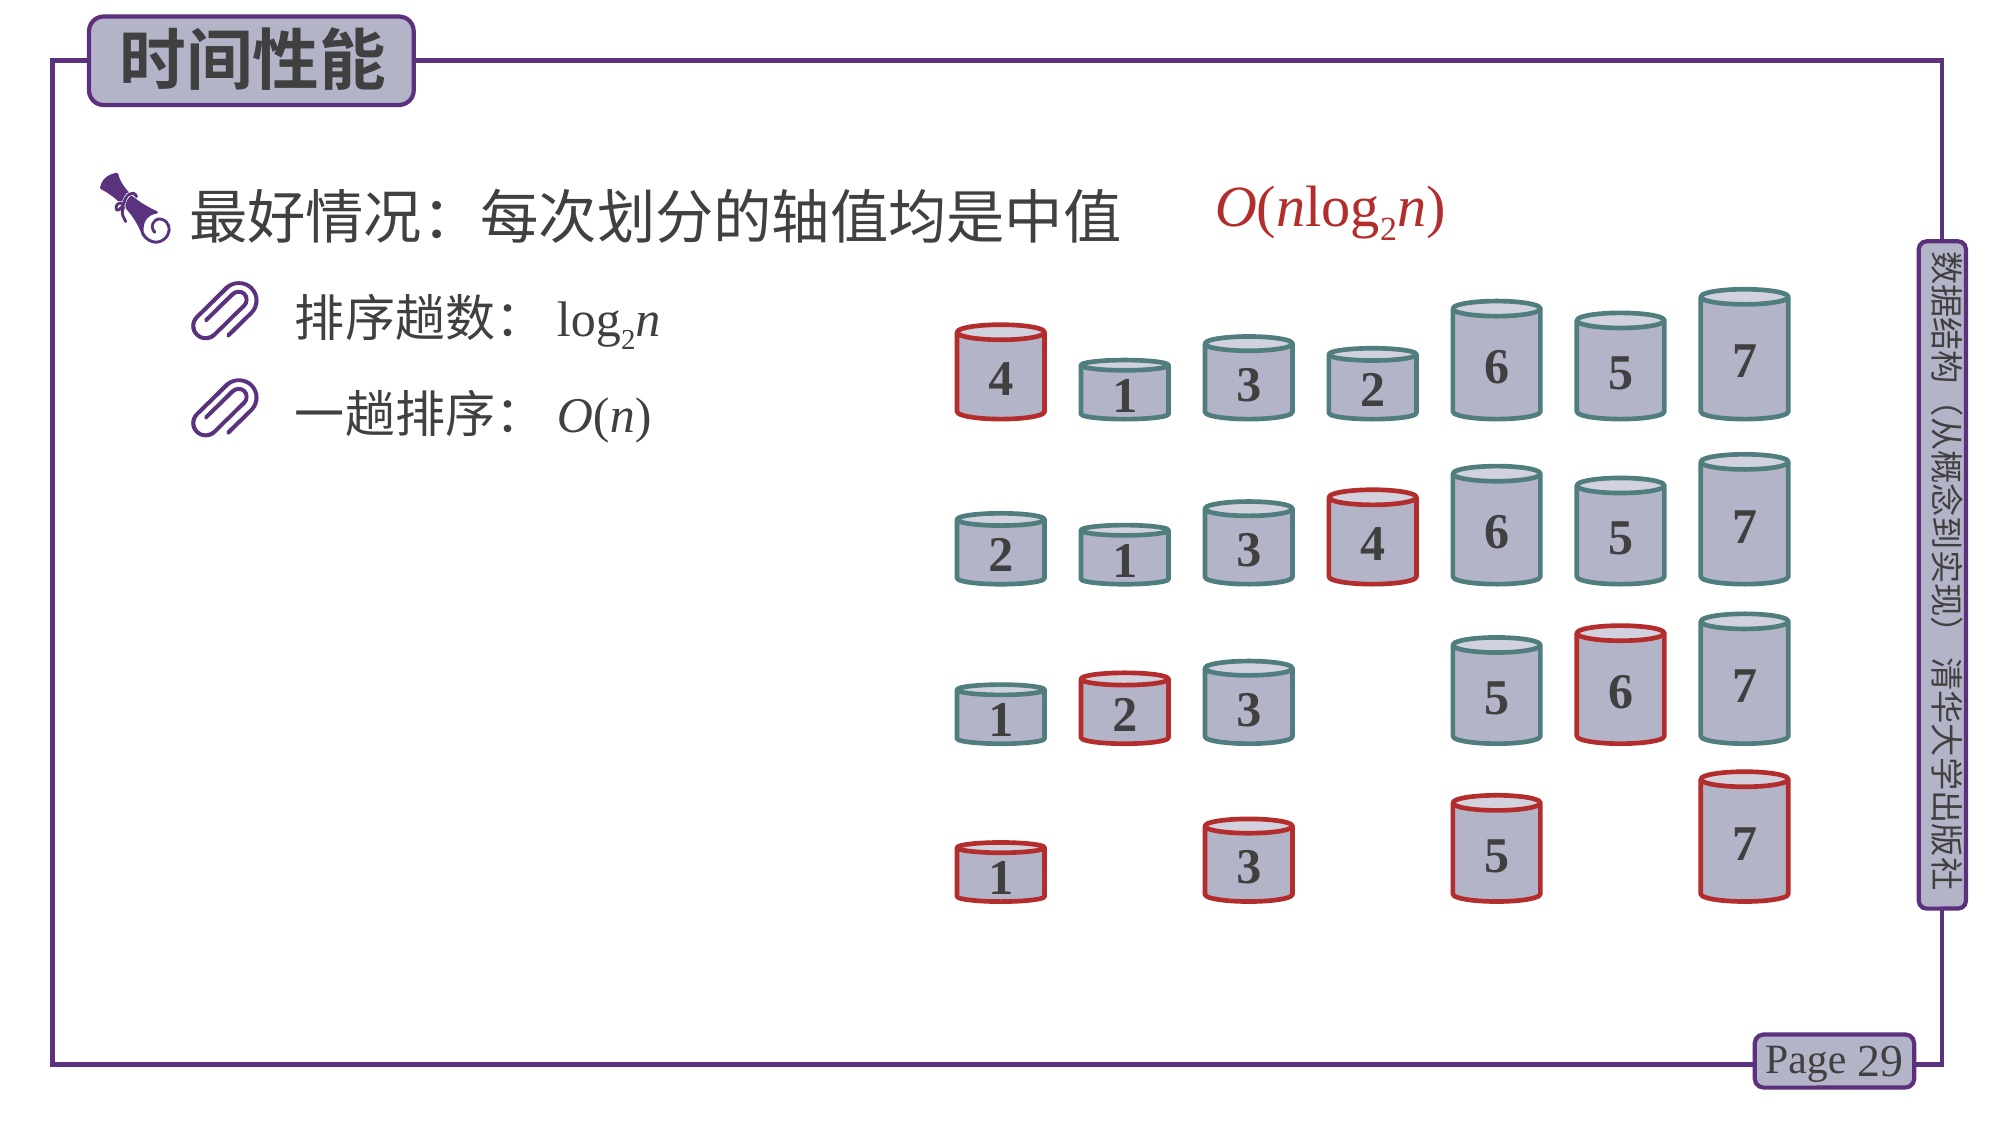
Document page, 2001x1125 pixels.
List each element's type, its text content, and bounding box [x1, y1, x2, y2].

text_box 3 [1204, 661, 1293, 744]
text_box 2 [1081, 672, 1169, 744]
text_box 7 [1700, 454, 1789, 585]
text_box 时间性能 [104, 10, 423, 105]
text_box 1 [1081, 525, 1169, 585]
text_box 7 [1700, 289, 1789, 420]
text_box 6 [1576, 625, 1665, 744]
text_box 3 [1204, 501, 1293, 585]
text_box 1 [957, 842, 1045, 902]
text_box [189, 369, 742, 452]
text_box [99, 151, 1244, 259]
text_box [189, 272, 742, 350]
text_box 4 [1328, 489, 1417, 585]
text_box 1 [957, 684, 1045, 744]
text_box 7 [1700, 771, 1789, 902]
text_box 6 [1452, 466, 1541, 585]
text_box 5 [1452, 795, 1541, 902]
text_box 3 [1204, 818, 1293, 902]
text_box 5 [1576, 477, 1665, 585]
text_box O(nlog2n) [1244, 160, 1476, 255]
text_box 7 [1700, 613, 1789, 744]
text_box 3 [1204, 336, 1293, 420]
text_box 5 [1452, 637, 1541, 744]
text_box 2 [1328, 348, 1417, 420]
text_box 2 [957, 513, 1045, 585]
text_box 6 [1452, 301, 1541, 420]
text_box 1 [1081, 360, 1169, 420]
text_box 4 [957, 324, 1045, 420]
text_box [87, 15, 405, 107]
text_box 5 [1576, 312, 1665, 420]
